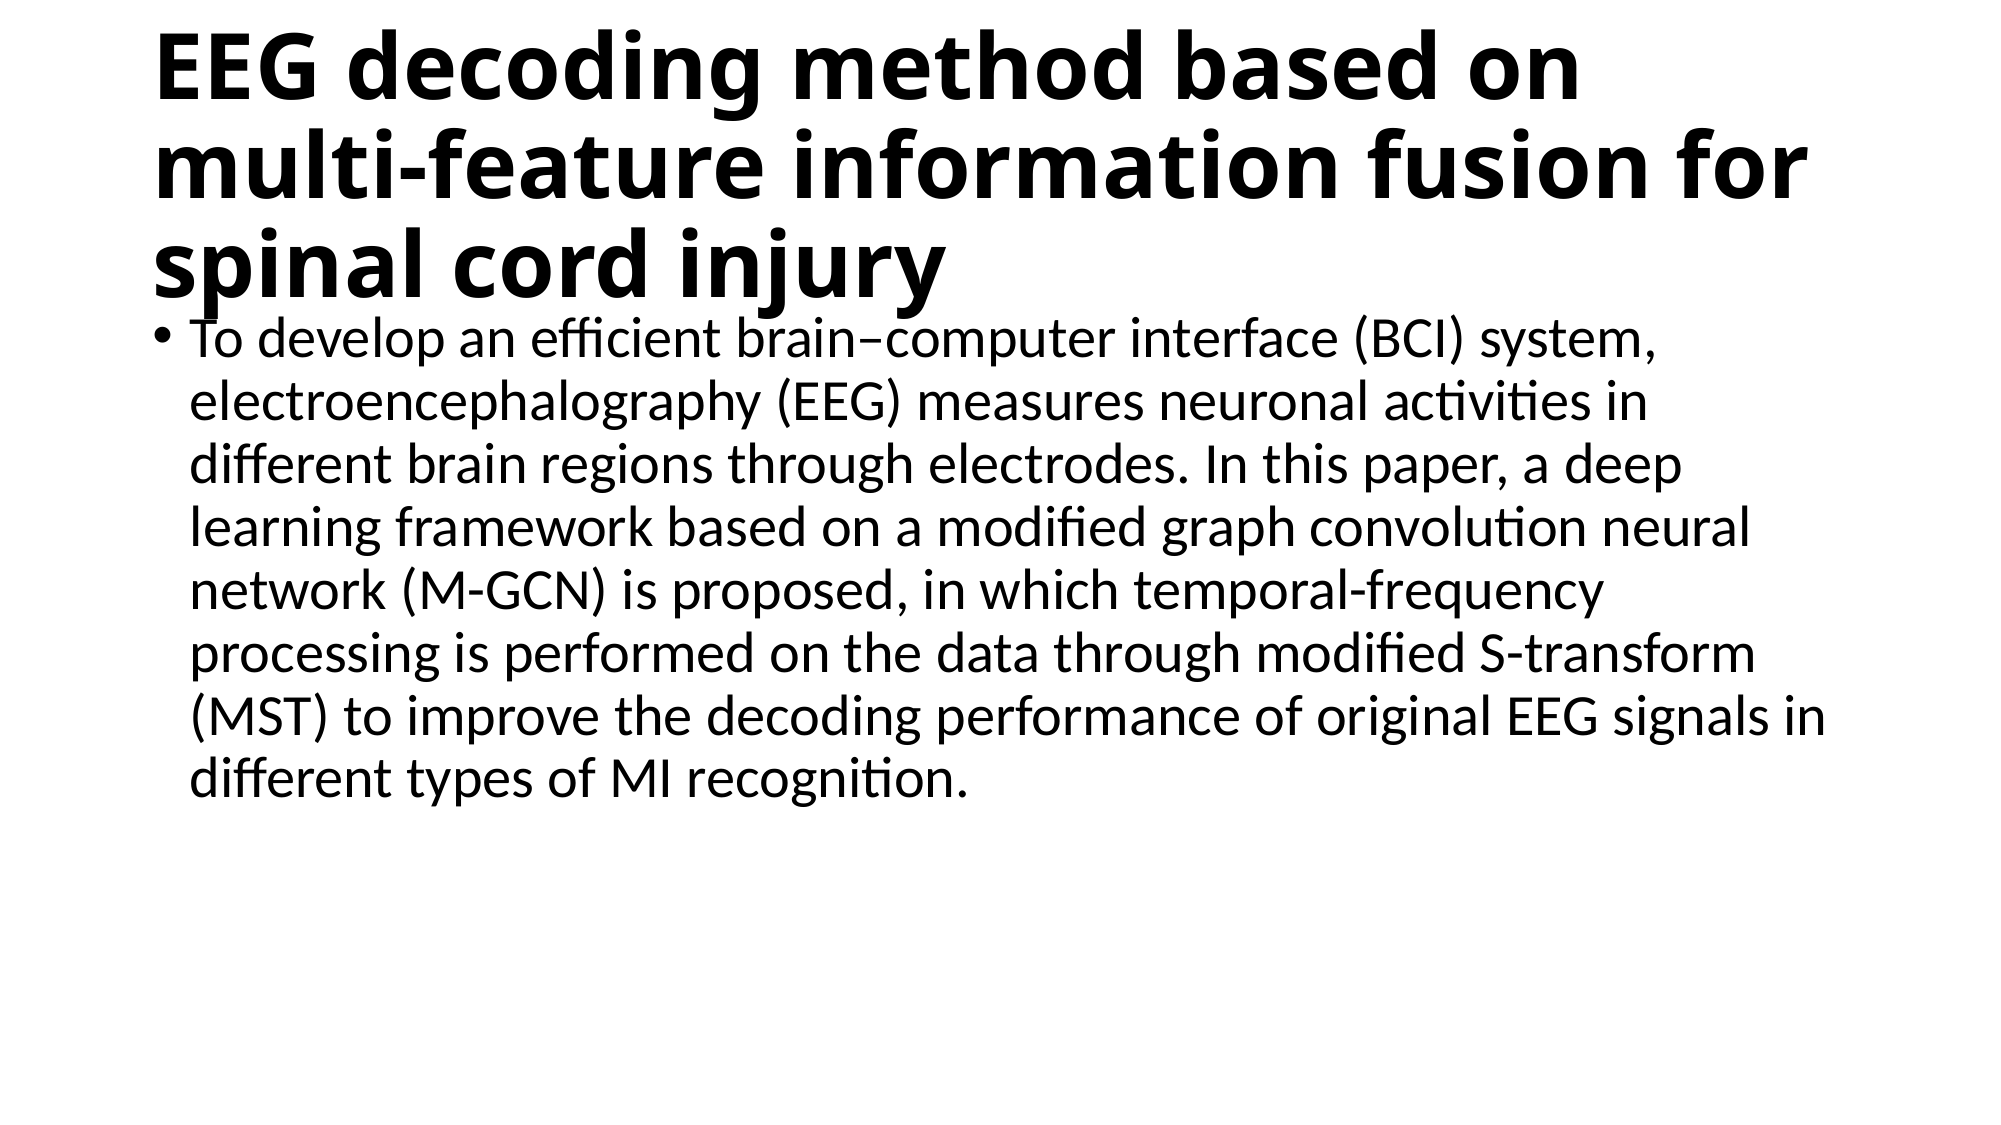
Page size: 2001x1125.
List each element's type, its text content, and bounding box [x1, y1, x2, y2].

list To develop an efficient brain–computer interface (BCI) system, electroencephalography (EEG) measures neuronal activities in different brain regions through electrodes. In this paper, a deep learning framework based on a modified graph convolution neural network (M-GCN) is proposed, in which temporal-frequency processing is performed on the data through modified S-transform (MST) to improve the decoding performance of original EEG signals in different types of MI recognition. [137, 299, 1863, 1014]
title EEG decoding method based on multi-feature information fusion for spinal cord injury [137, 59, 1863, 278]
